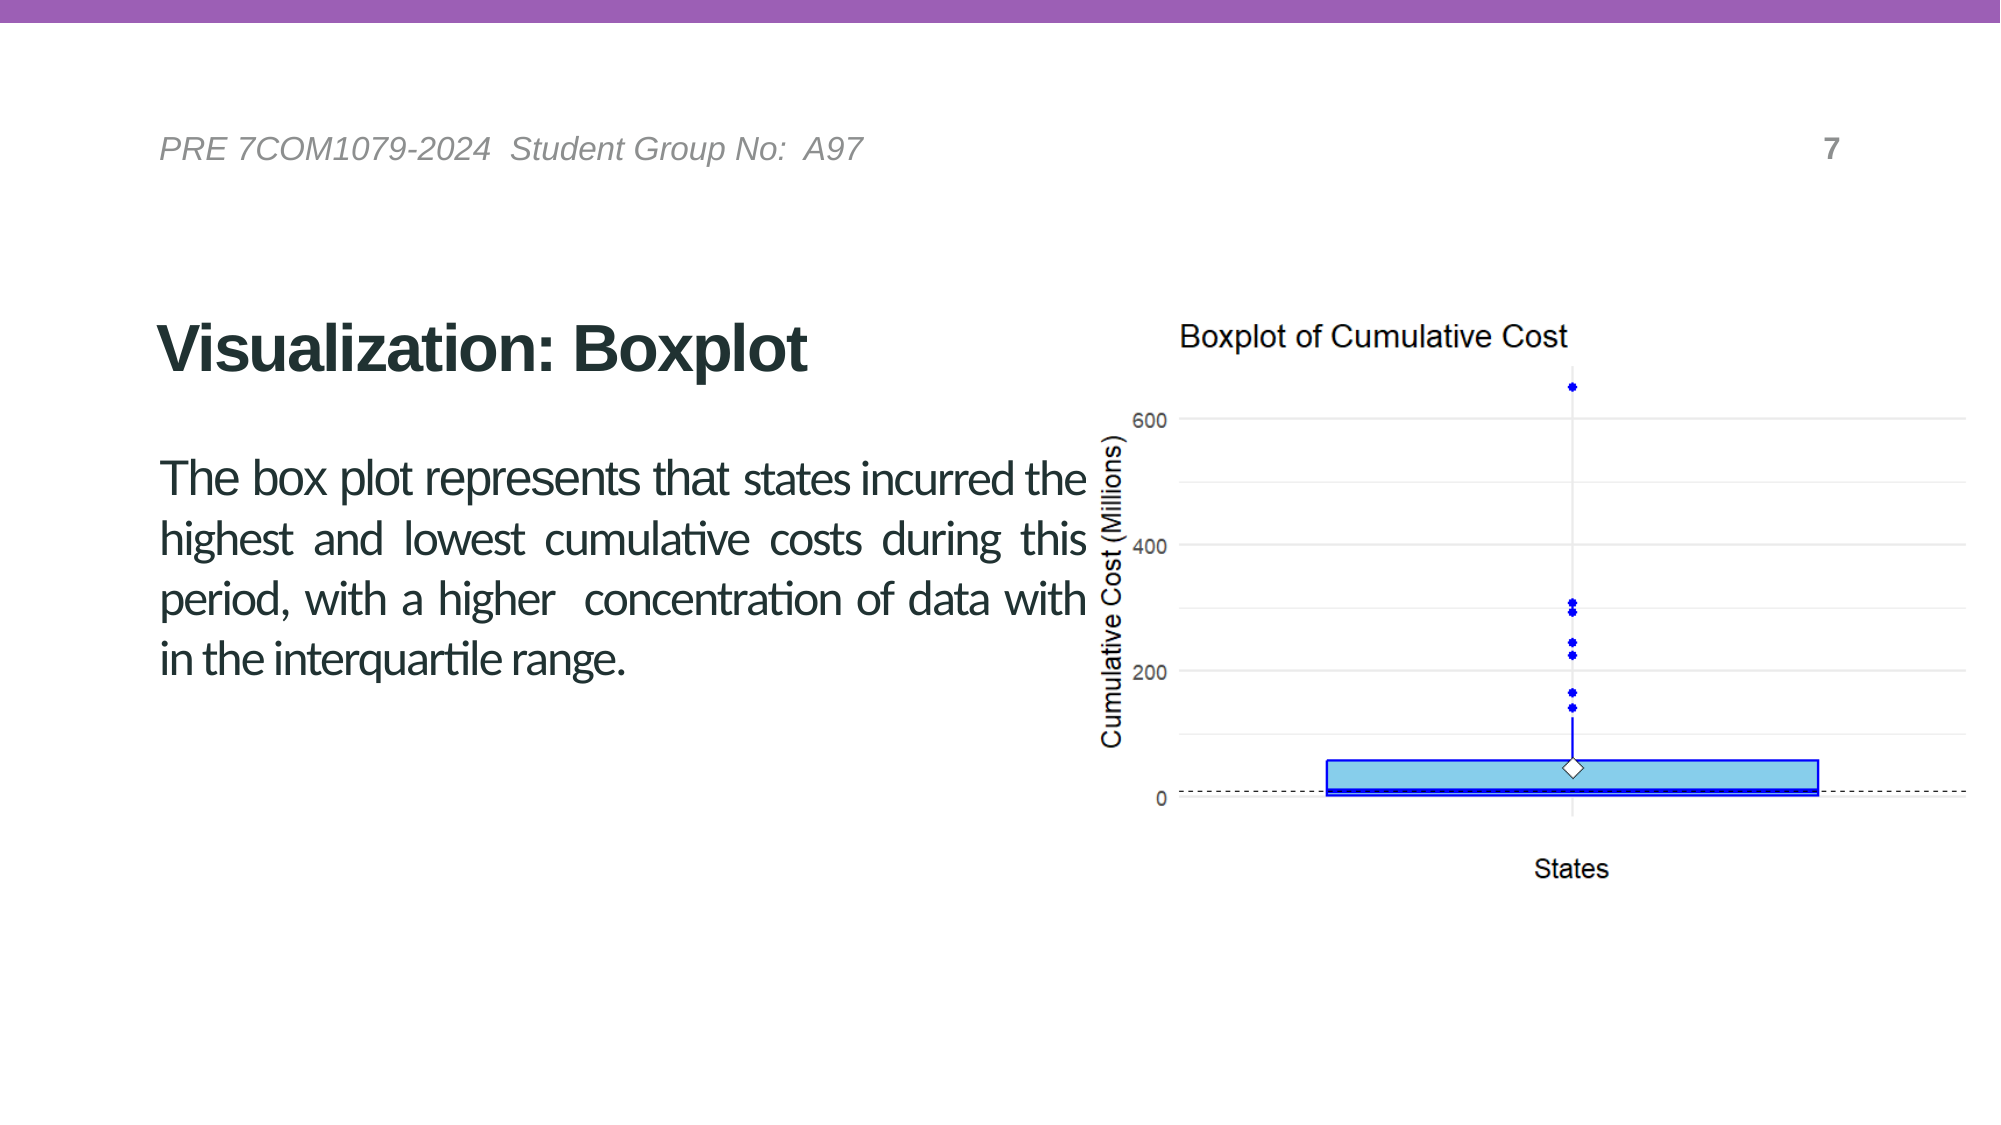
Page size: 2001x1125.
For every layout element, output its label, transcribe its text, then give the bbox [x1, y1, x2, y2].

slide_number 7 [1611, 128, 1841, 167]
list The box plot represents that states incurred the highest and lowest cumulative costs during this period, with a higher concentration of data with in the interquartile range. [159, 445, 1087, 967]
footer PRE 7COM1079-2024 Student Group No: A97 [159, 127, 1337, 168]
title Visualization: Boxplot [156, 310, 1086, 370]
picture [1086, 309, 1980, 897]
